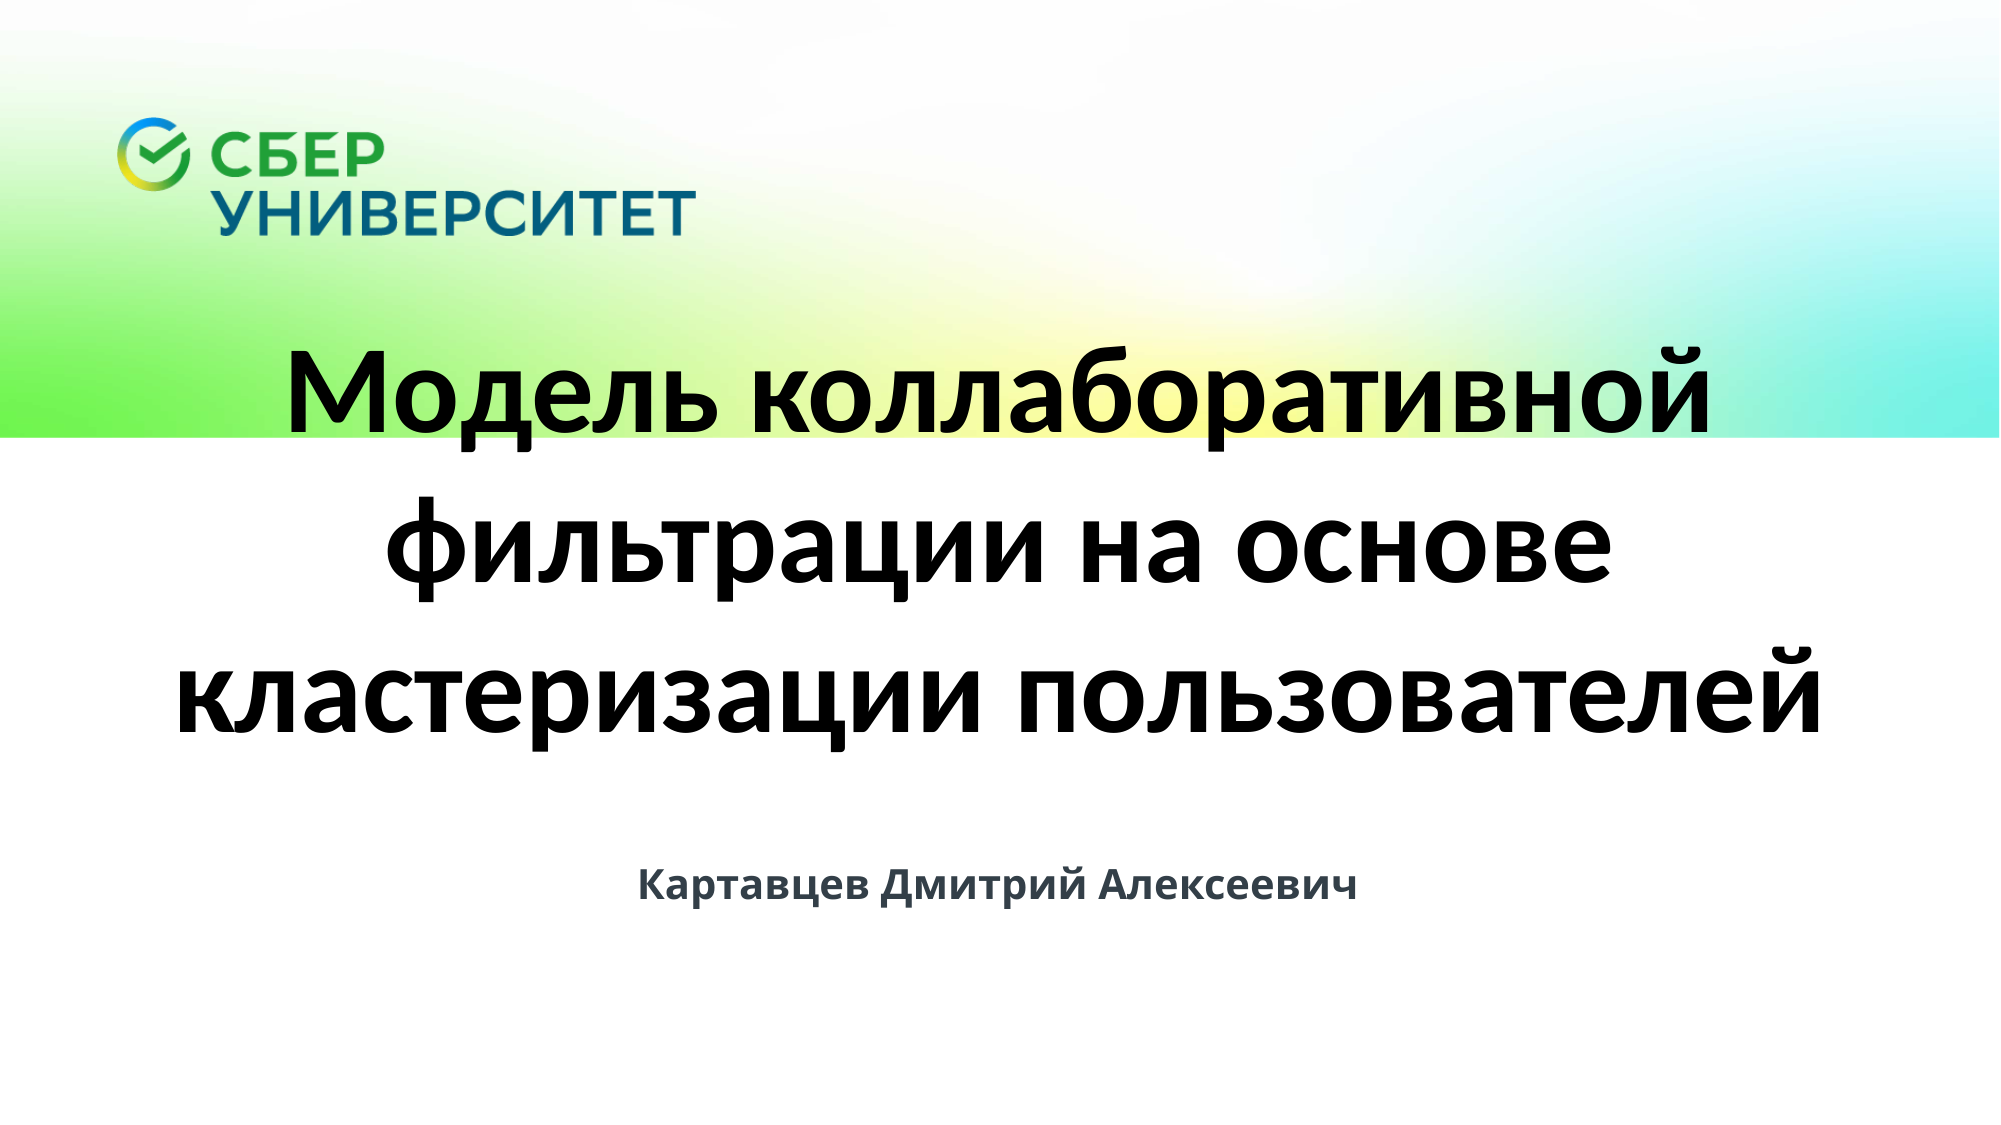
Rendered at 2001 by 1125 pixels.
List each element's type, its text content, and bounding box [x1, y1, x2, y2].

picture [0, 0, 2000, 438]
text_box Картавцев Дмитрий Алексеевич [112, 857, 1883, 949]
text_box Модель коллаборативной фильтрации на основе кластеризации пользователей [83, 307, 1917, 620]
